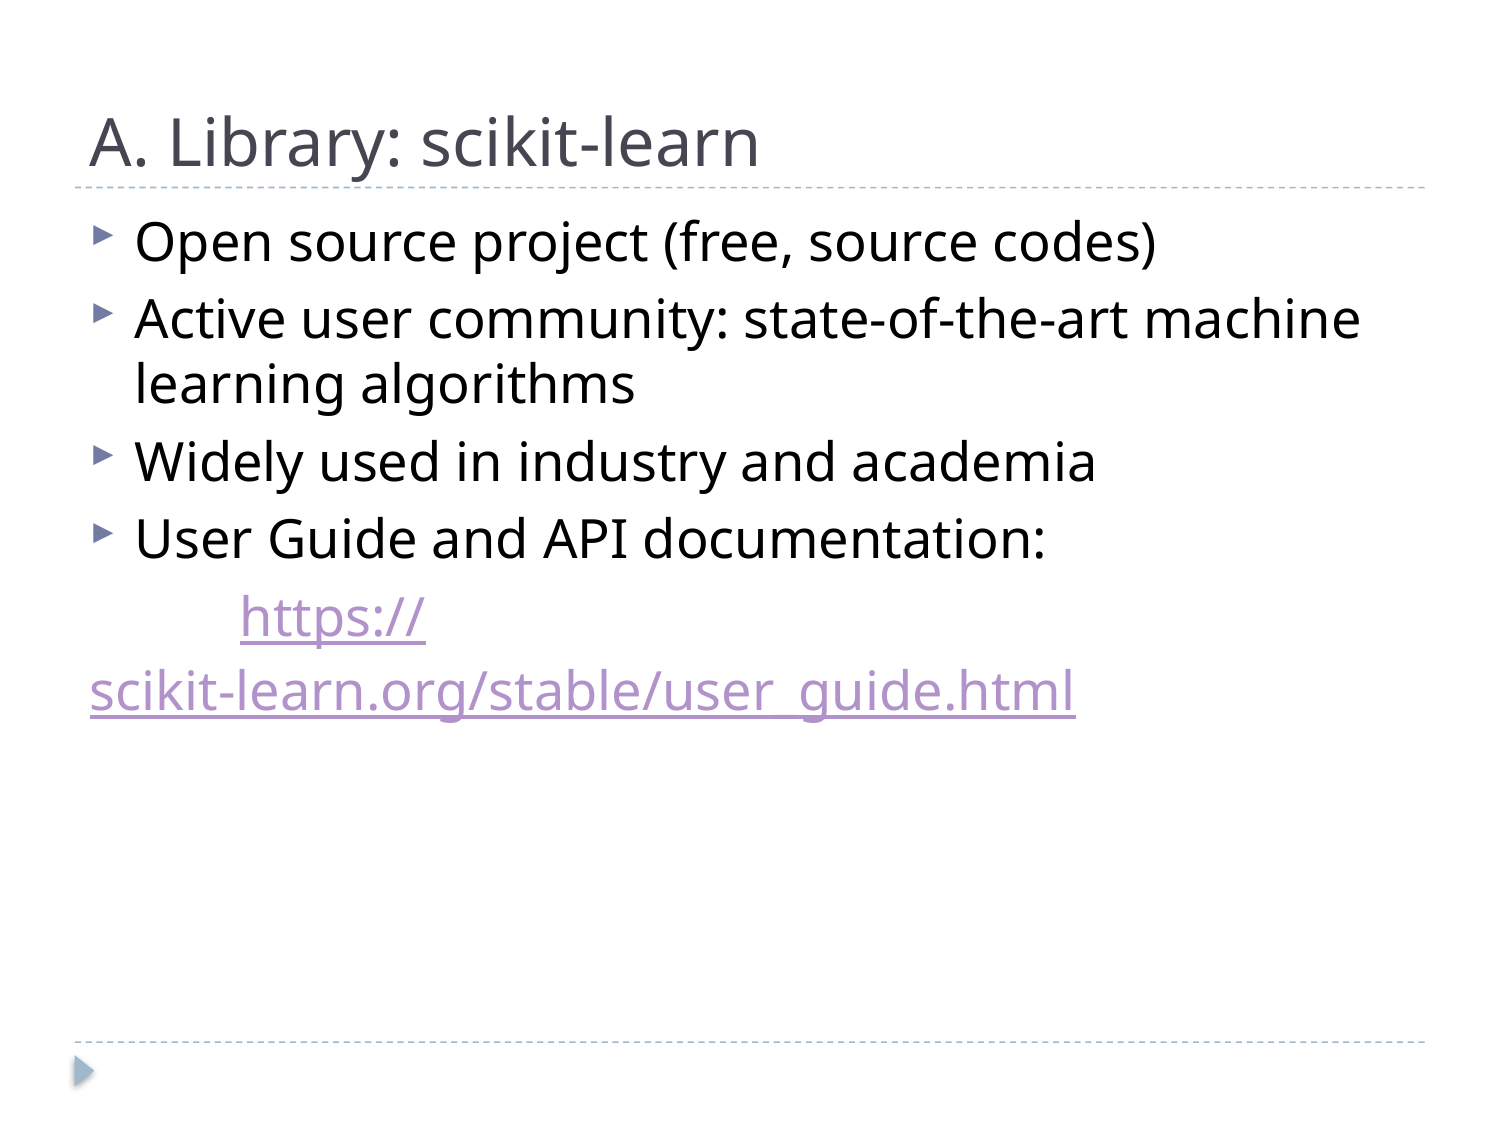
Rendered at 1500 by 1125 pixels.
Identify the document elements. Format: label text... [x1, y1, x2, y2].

title A. Library: scikit-learn [75, 24, 1425, 188]
list Open source project (free, source codes) Active user community: state-of-the-art machine learning algorithms Widely used in industry and academia User Guide and API documentation: https://scikit-learn.org/stable/user_guide.html [75, 200, 1425, 1010]
